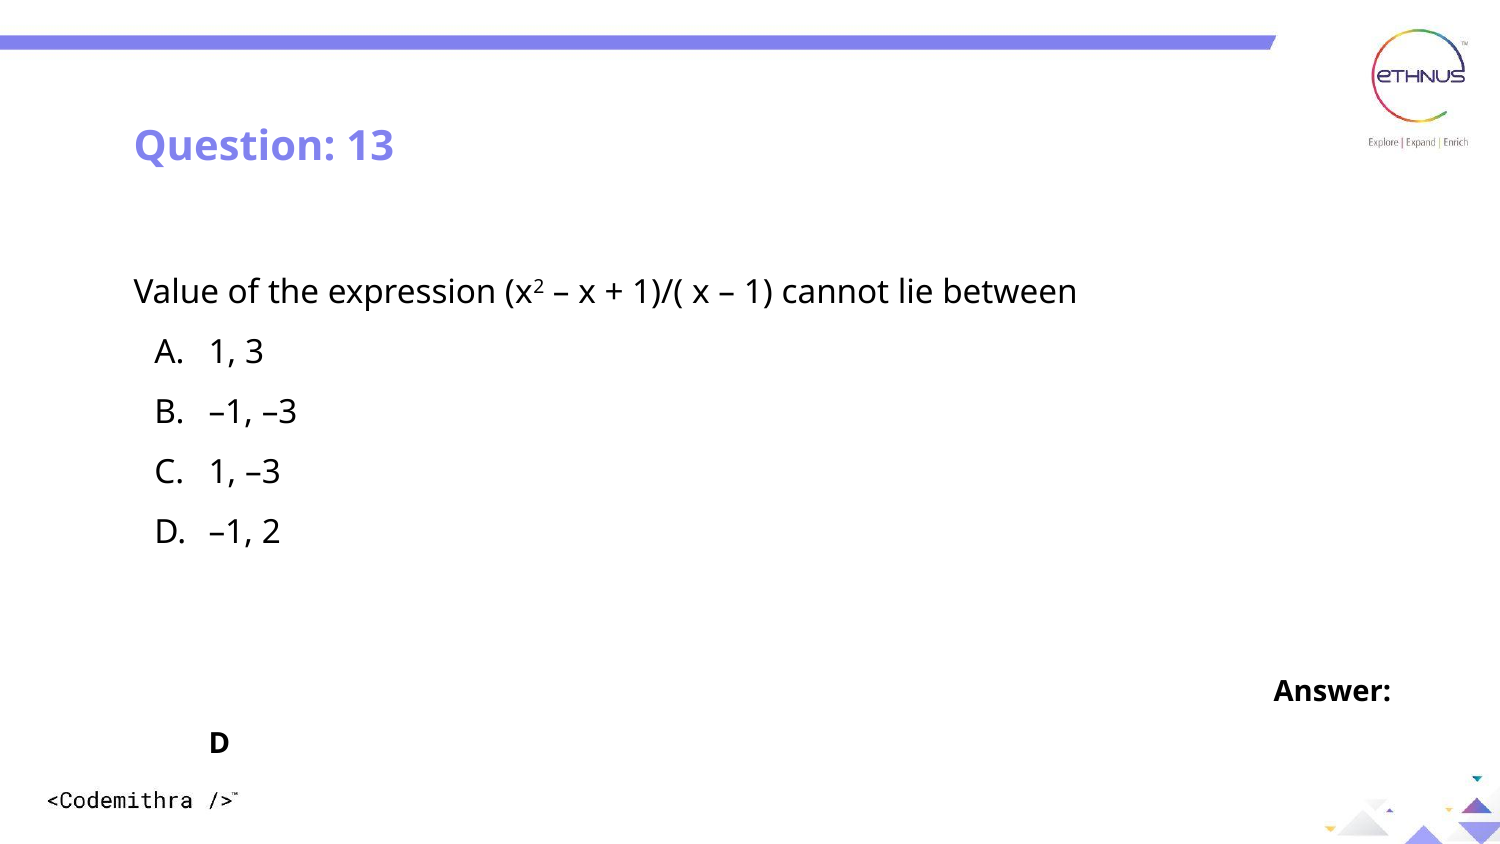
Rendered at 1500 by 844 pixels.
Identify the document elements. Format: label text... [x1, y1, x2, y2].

picture [0, 1, 1500, 844]
text_box Question: 13 [52, 38, 639, 117]
list Value of the expression (x2 – x + 1)/( x – 1) cannot lie between 1, 3 –1, –3 1, –3 –1, 2 Answer: D [118, 235, 1431, 687]
text_box Question: 13 [118, 103, 611, 184]
